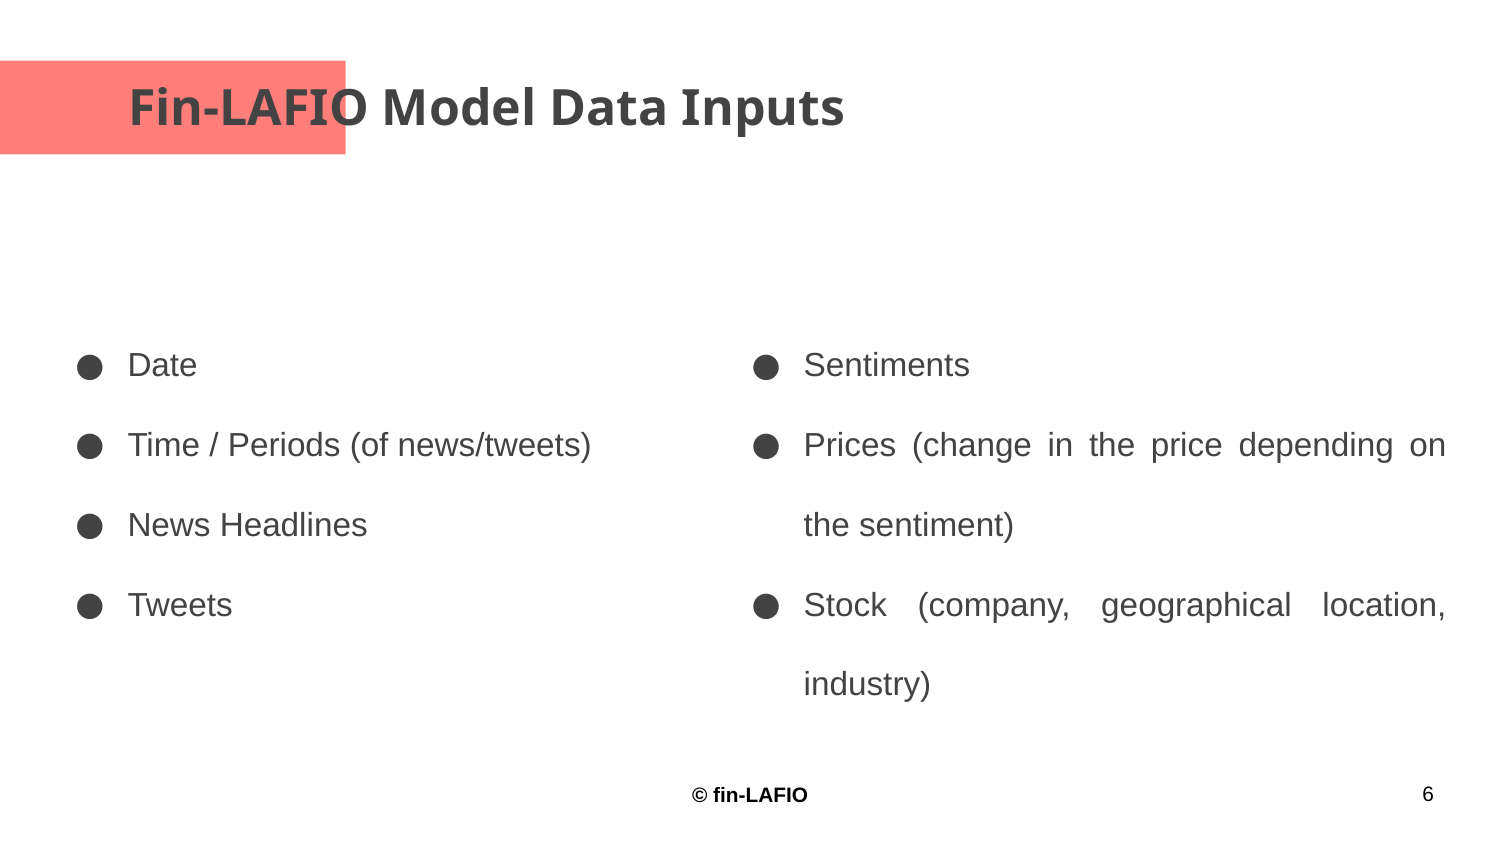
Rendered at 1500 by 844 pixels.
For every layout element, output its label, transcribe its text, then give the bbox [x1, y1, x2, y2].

list Sentiments Prices (change in the price depending on the sentiment) Stock (company, geographical location, industry) [713, 288, 1463, 733]
title Fin-LAFIO Model Data Inputs [113, 60, 1449, 155]
slide_number 6 [1281, 770, 1449, 816]
list Date Time / Periods (of news/tweets) News Headlines Tweets [37, 288, 692, 733]
